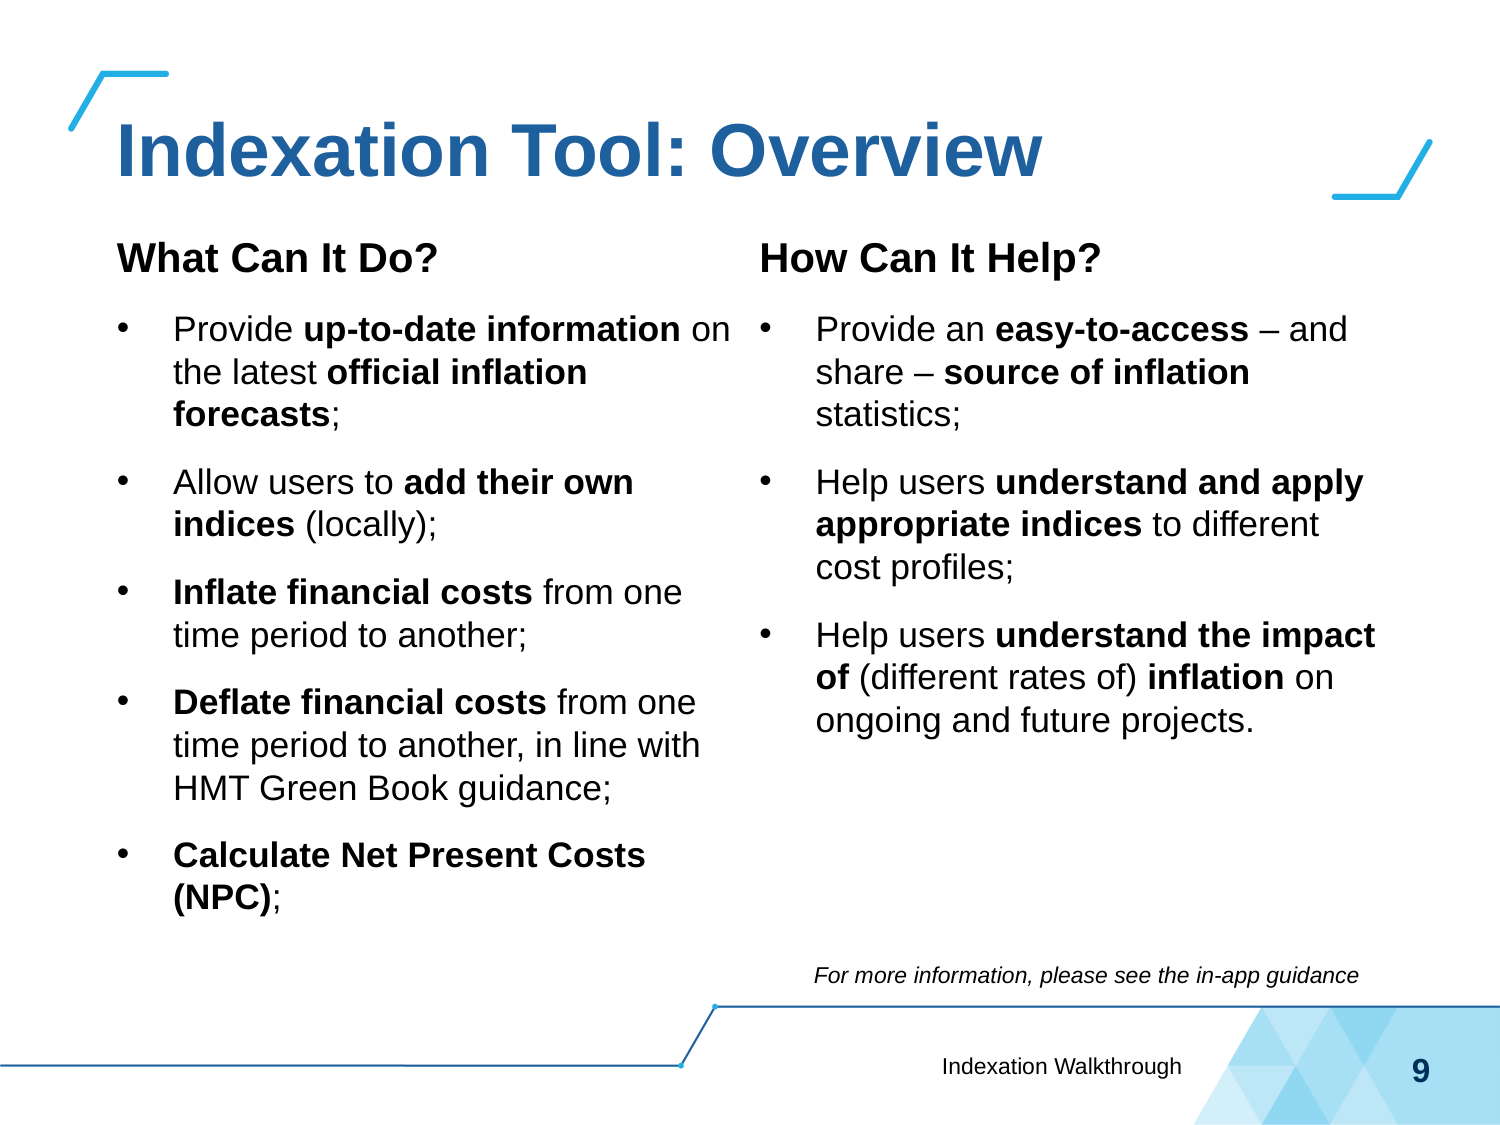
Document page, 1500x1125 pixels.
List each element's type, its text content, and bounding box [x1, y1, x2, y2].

slide_number 9 [1398, 1048, 1444, 1091]
picture [0, 0, 1500, 1125]
list What Can It Do? Provide up-to-date information on the latest official inflation forecasts; Allow users to add their own indices (locally); Inflate financial costs from one time period to another; Deflate financial costs from one time period to another, in line with HMT Green Book guidance; Calculate Net Present Costs (NPC); [116, 230, 741, 997]
list How Can It Help? Provide an easy-to-access – and share – source of inflation statistics; Help users understand and apply appropriate indices to different cost profiles; Help users understand the impact of (different rates of) inflation on ongoing and future projects. [759, 230, 1384, 997]
title Indexation Tool: Overview [116, 111, 1383, 189]
footer Indexation Walkthrough [740, 1038, 1183, 1093]
text_box For more information, please see the in-app guidance [799, 952, 1444, 996]
